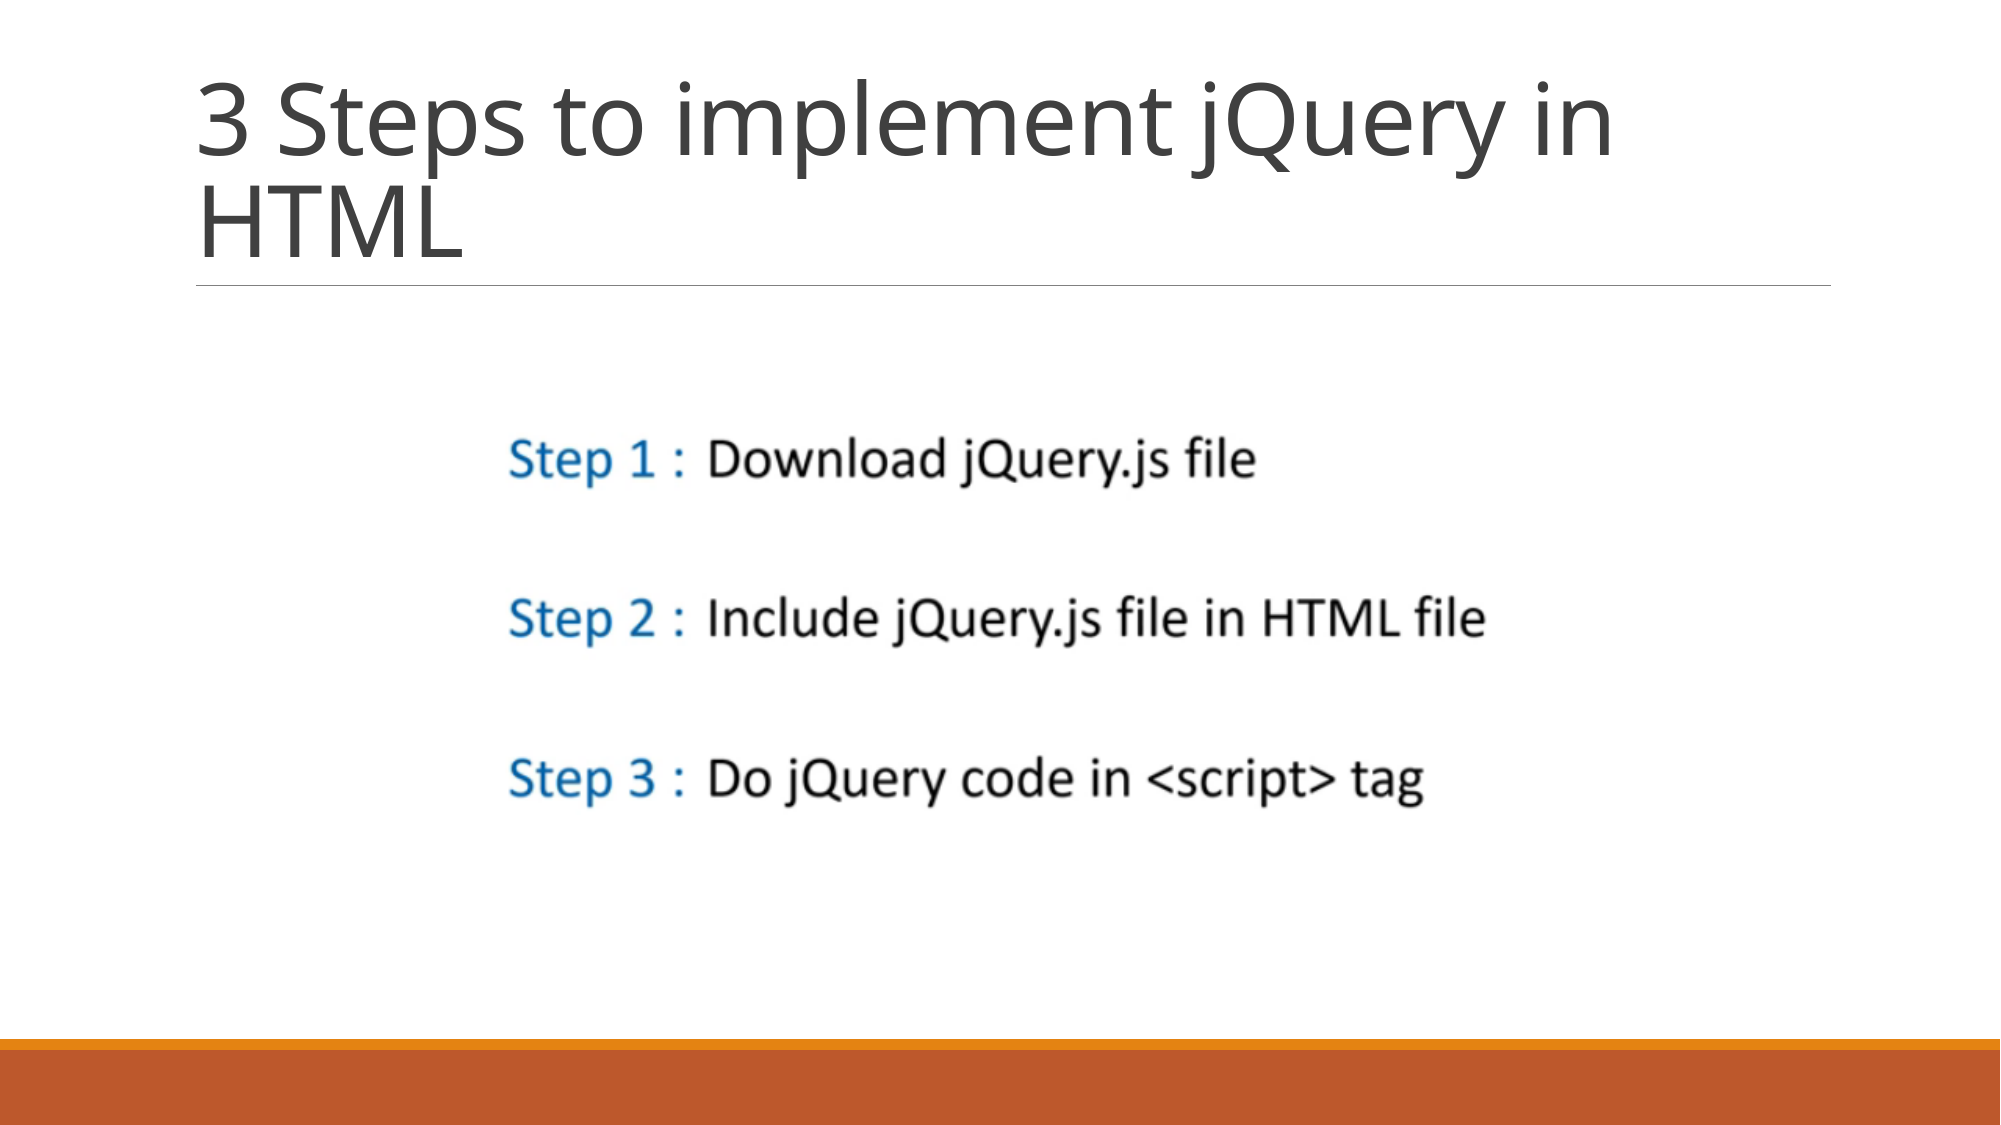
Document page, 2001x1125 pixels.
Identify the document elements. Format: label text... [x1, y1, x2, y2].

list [462, 389, 1548, 877]
title 3 Steps to implement jQuery in HTML [180, 47, 1830, 285]
